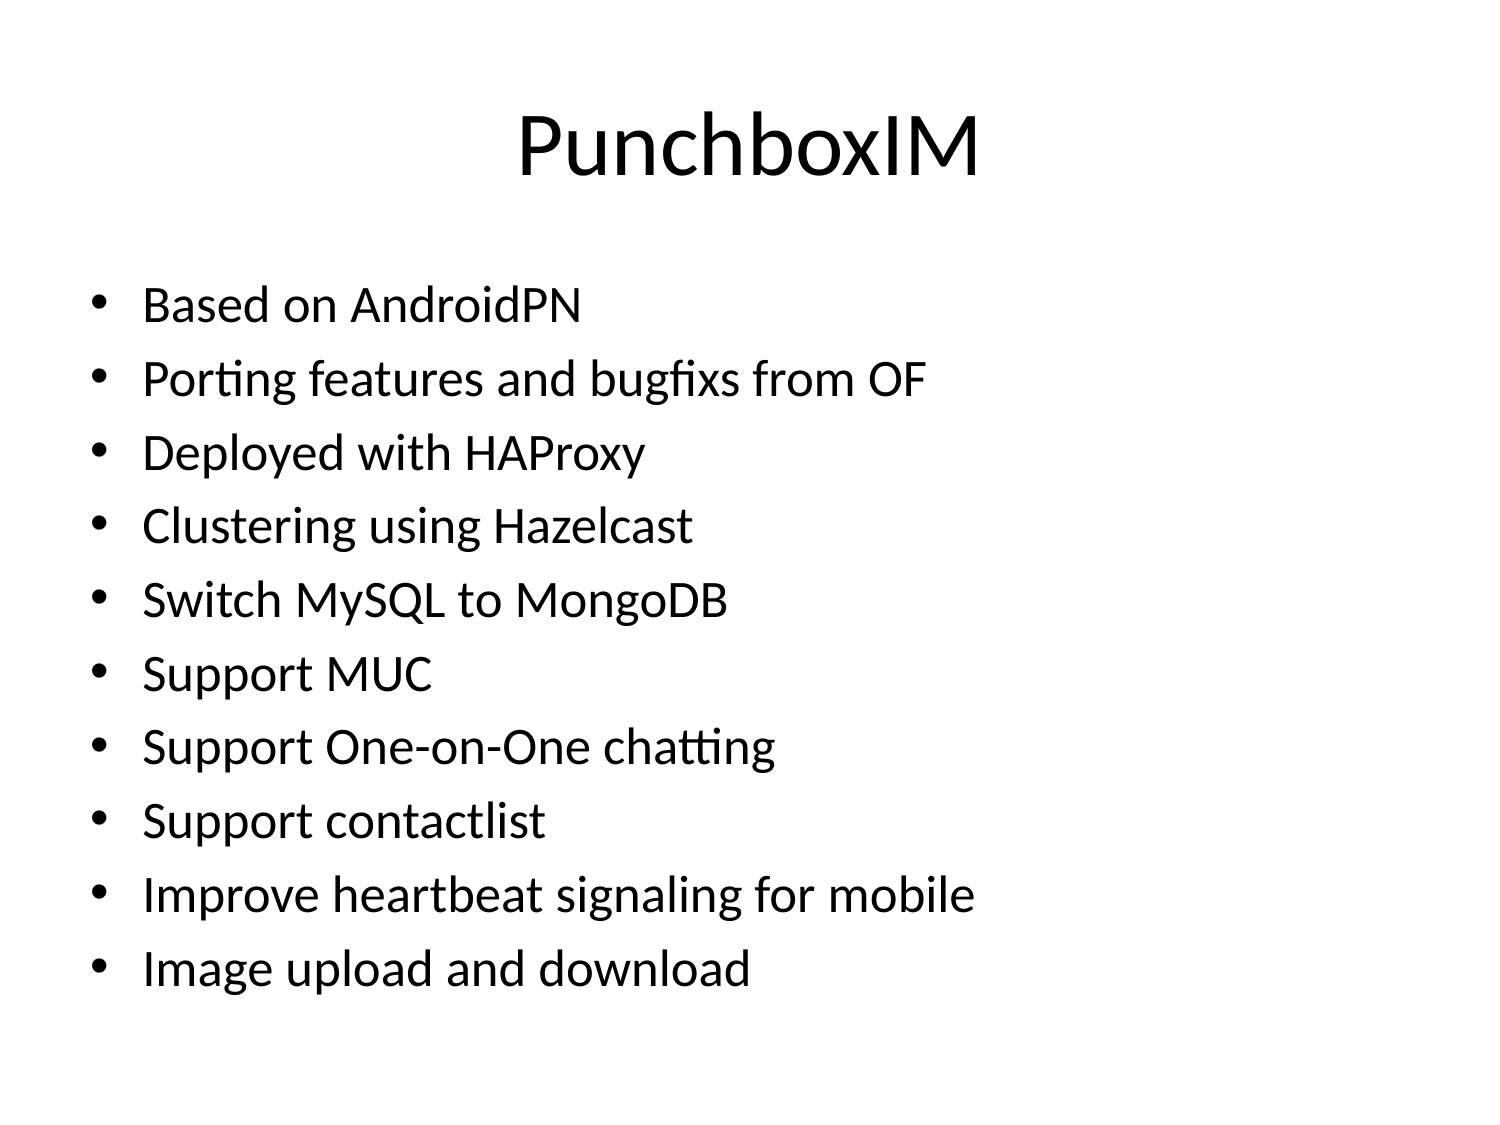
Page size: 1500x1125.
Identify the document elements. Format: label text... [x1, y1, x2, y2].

list Based on AndroidPN Porting features and bugfixs from OF Deployed with HAProxy Clustering using Hazelcast Switch MySQL to MongoDB Support MUC Support One-on-One chatting Support contactlist Improve heartbeat signaling for mobile Image upload and download [75, 262, 1425, 1005]
title PunchboxIM [75, 45, 1425, 233]
